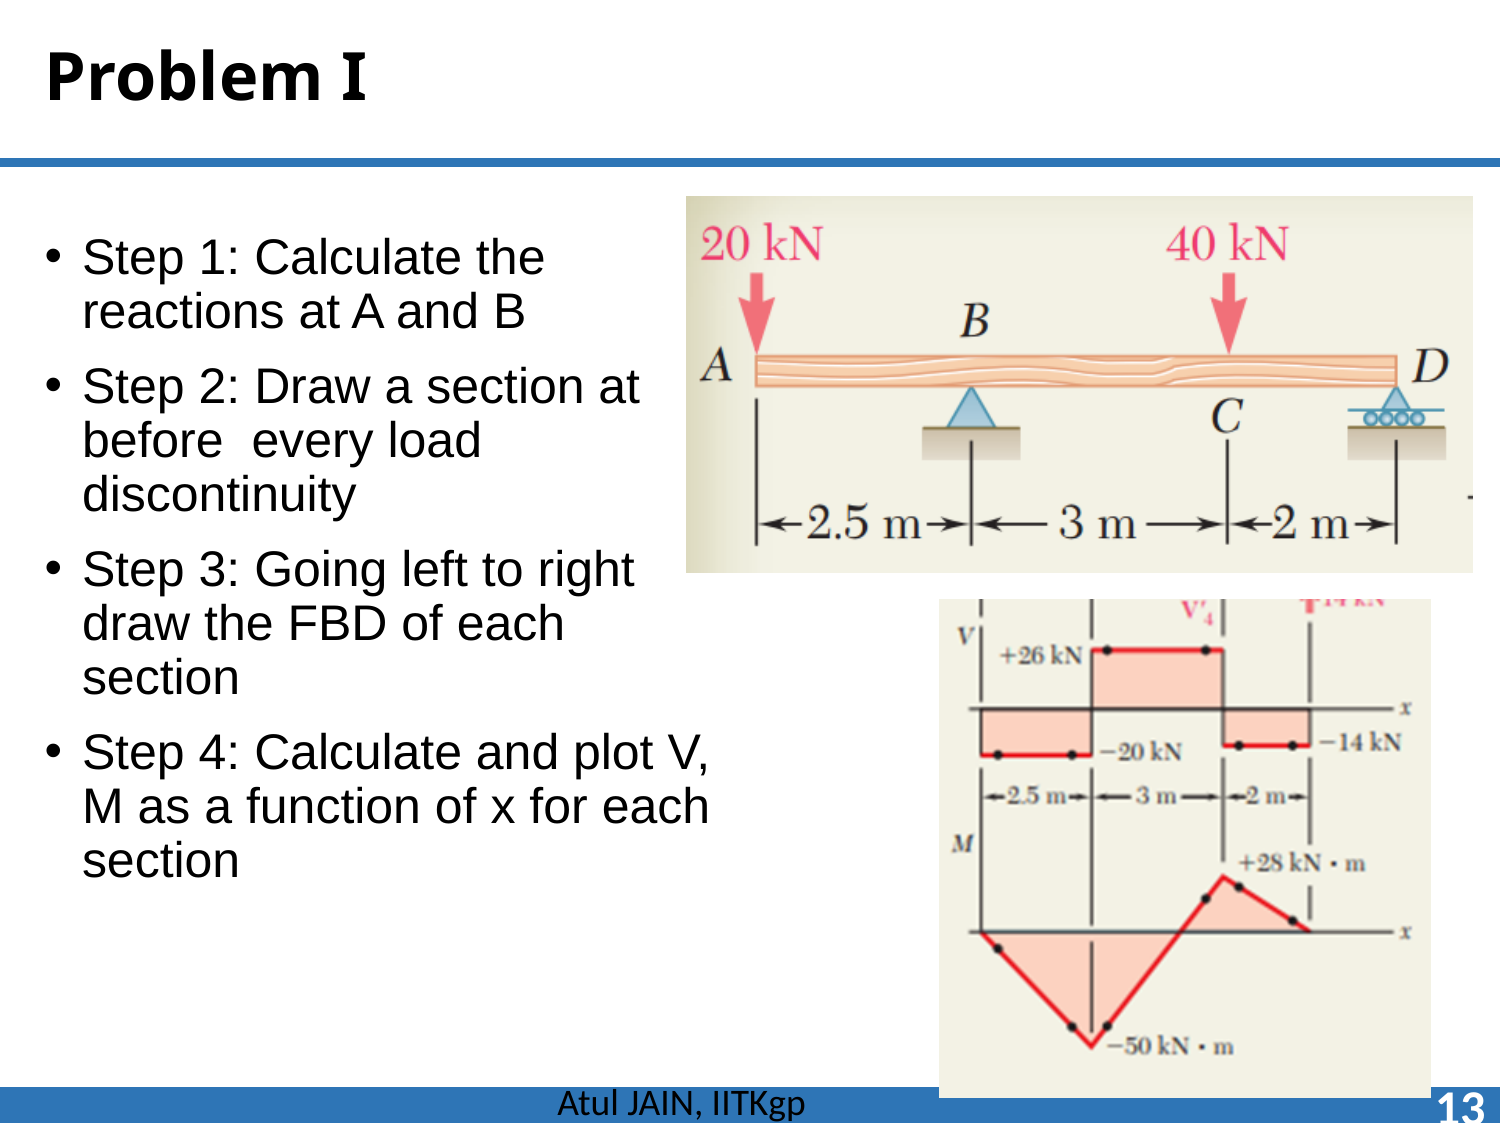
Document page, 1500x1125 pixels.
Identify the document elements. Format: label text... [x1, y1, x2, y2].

title Problem I [29, 33, 1185, 125]
picture [686, 196, 1473, 573]
picture [939, 599, 1431, 1098]
text_box Step 1: Calculate the reactions at A and B Step 2: Draw a section at before every load discontinuity Step 3: Going left to right draw the FBD of each section Step 4: Calculate and plot V, M as a function of x for each section [29, 224, 747, 1081]
